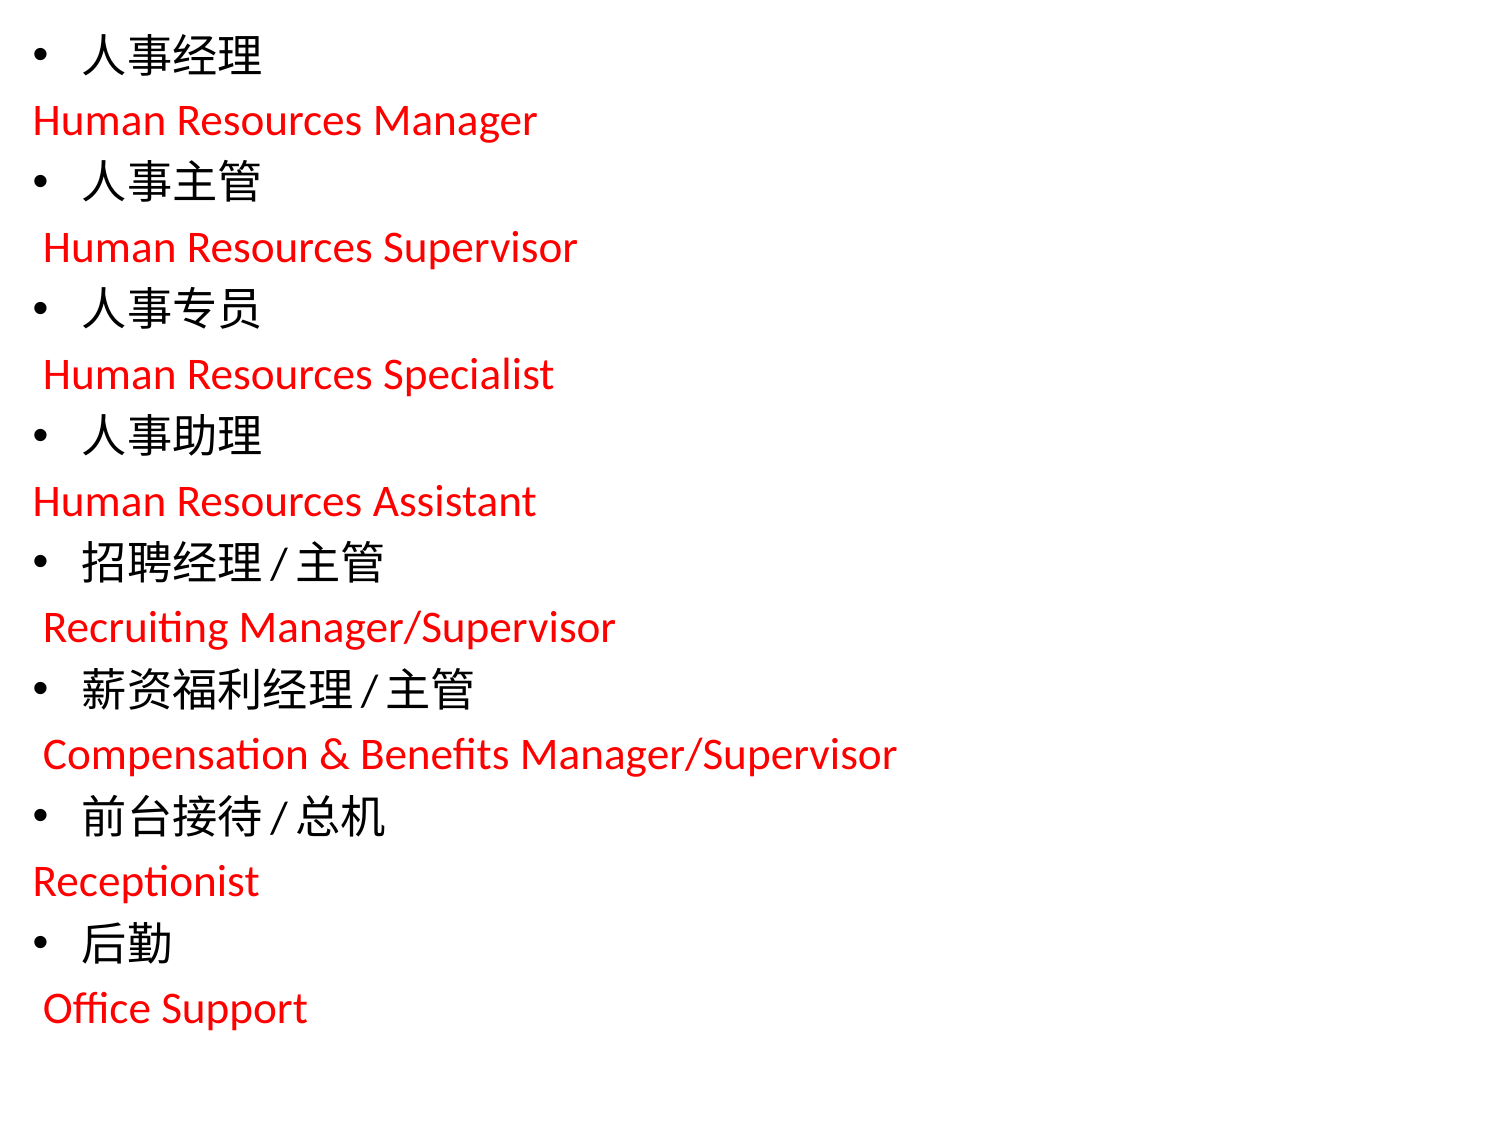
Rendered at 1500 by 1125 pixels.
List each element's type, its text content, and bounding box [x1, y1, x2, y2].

list 人事经理 Human Resources Manager 人事主管 Human Resources Supervisor 人事专员 Human Resources Specialist 人事助理 Human Resources Assistant 招聘经理/主管 Recruiting Manager/Supervisor 薪资福利经理/主管 Compensation & Benefits Manager/Supervisor 前台接待/总机 Receptionist 后勤 Office Support [17, 19, 1483, 1106]
